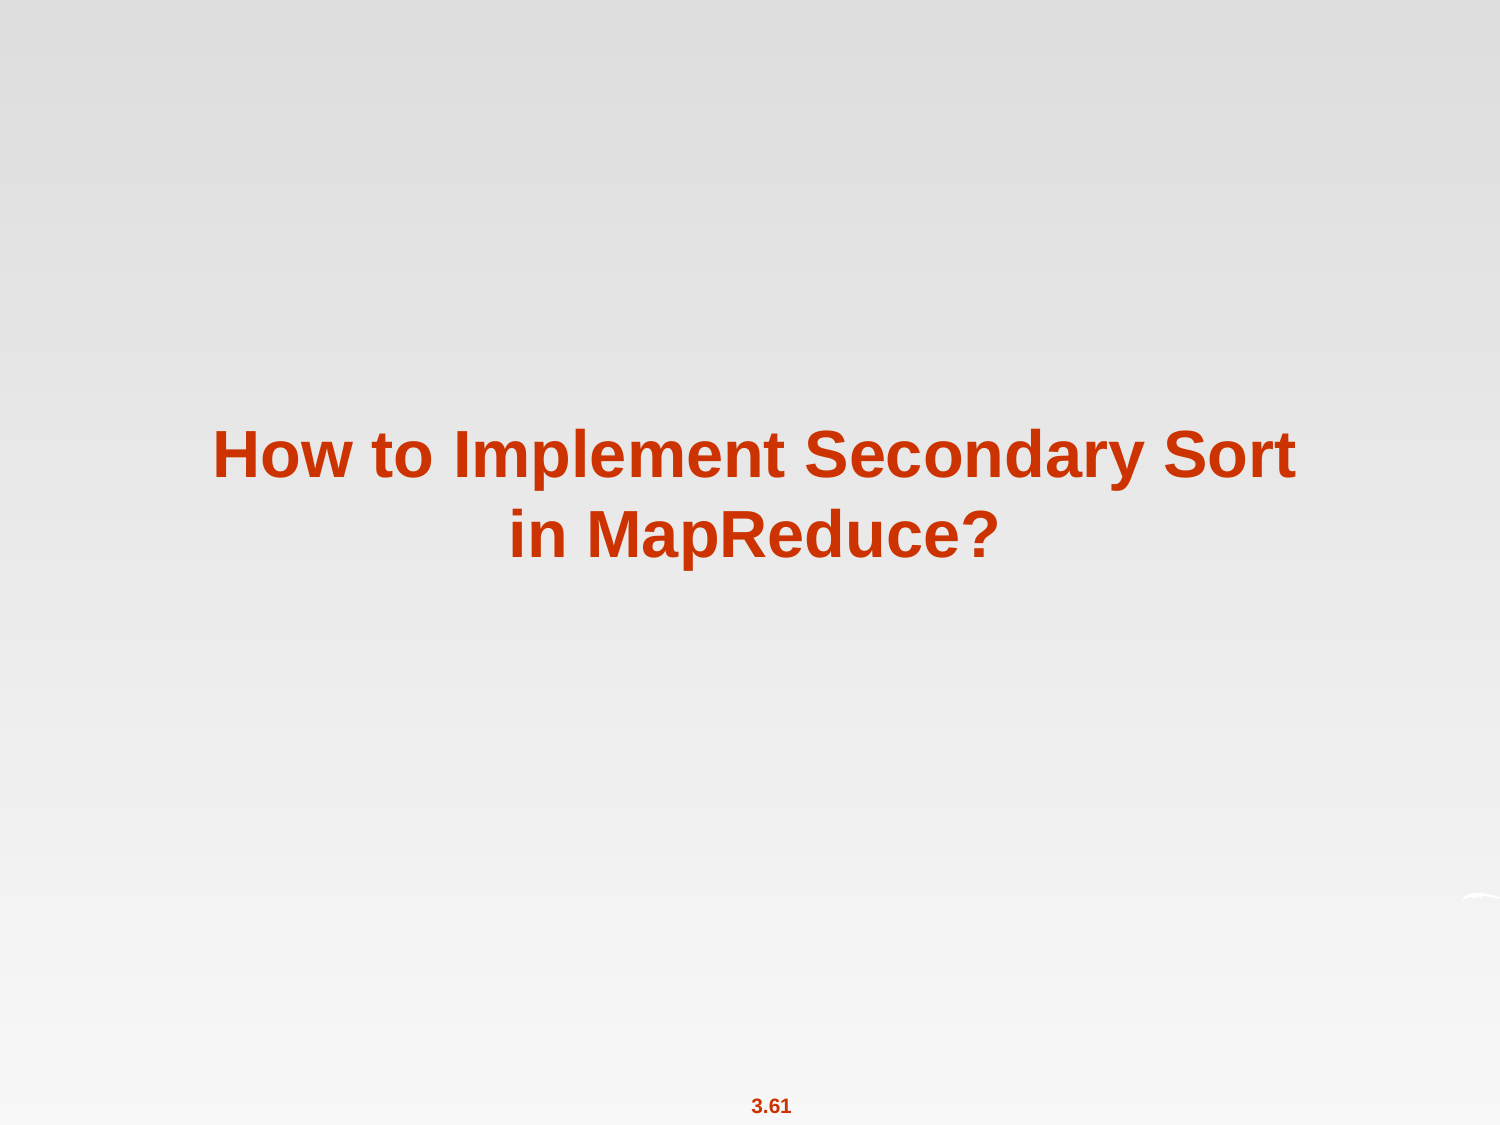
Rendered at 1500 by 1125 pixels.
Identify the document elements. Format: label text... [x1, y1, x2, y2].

text_box How to Implement Secondary Sort in MapReduce? [55, 452, 1455, 579]
